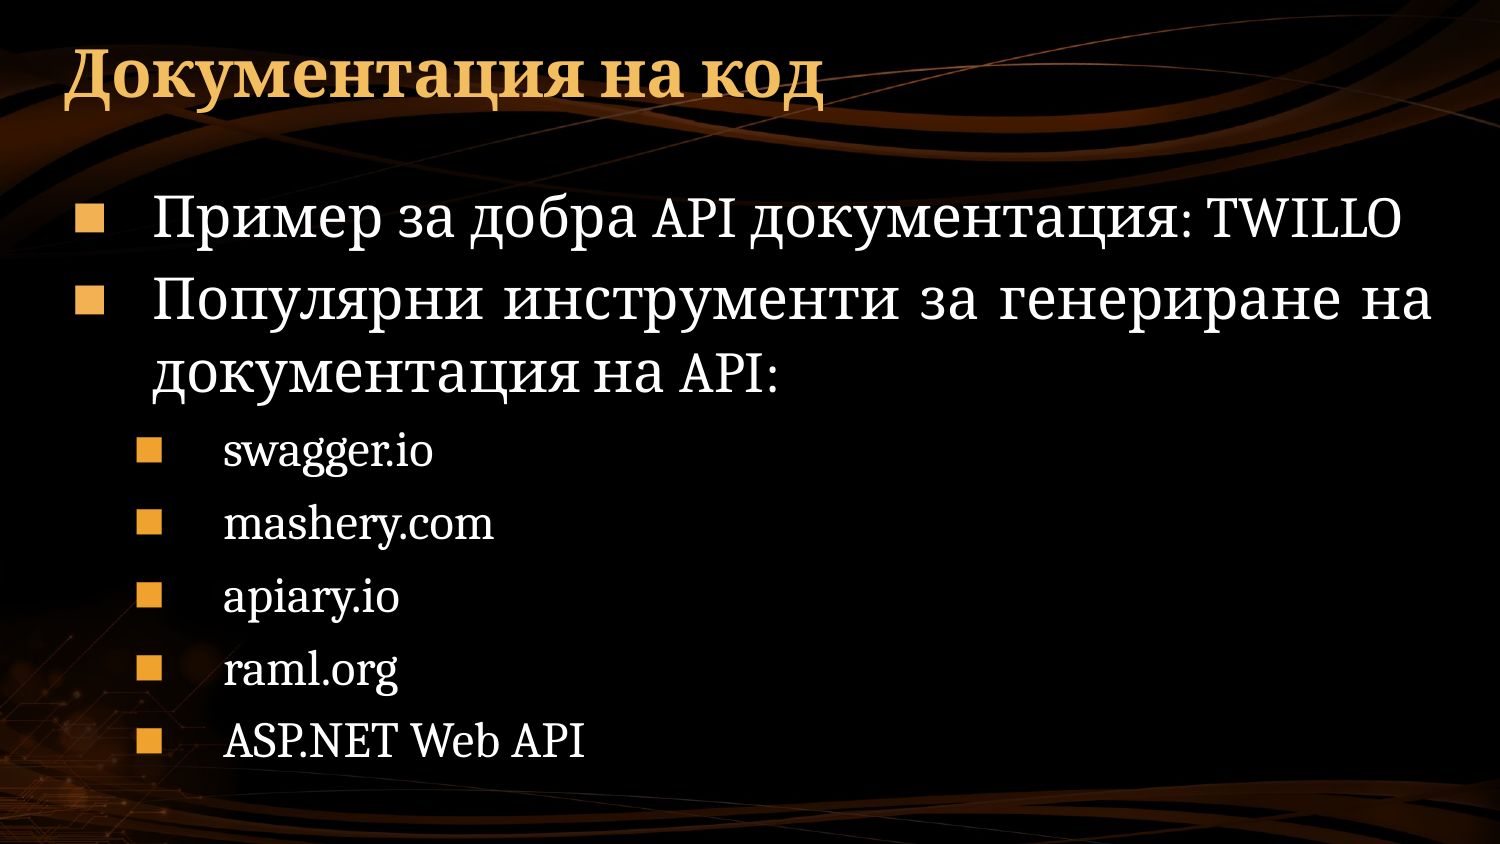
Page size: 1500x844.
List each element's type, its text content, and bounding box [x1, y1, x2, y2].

list Пример за добра API документация: TWILLO Популярни инструменти за генериране на документация на API: swagger.io mashery.com apiary.io raml.org ASP.NET Web API [51, 171, 1449, 827]
title Документация на код [51, 28, 1449, 123]
picture [0, 0, 1500, 844]
